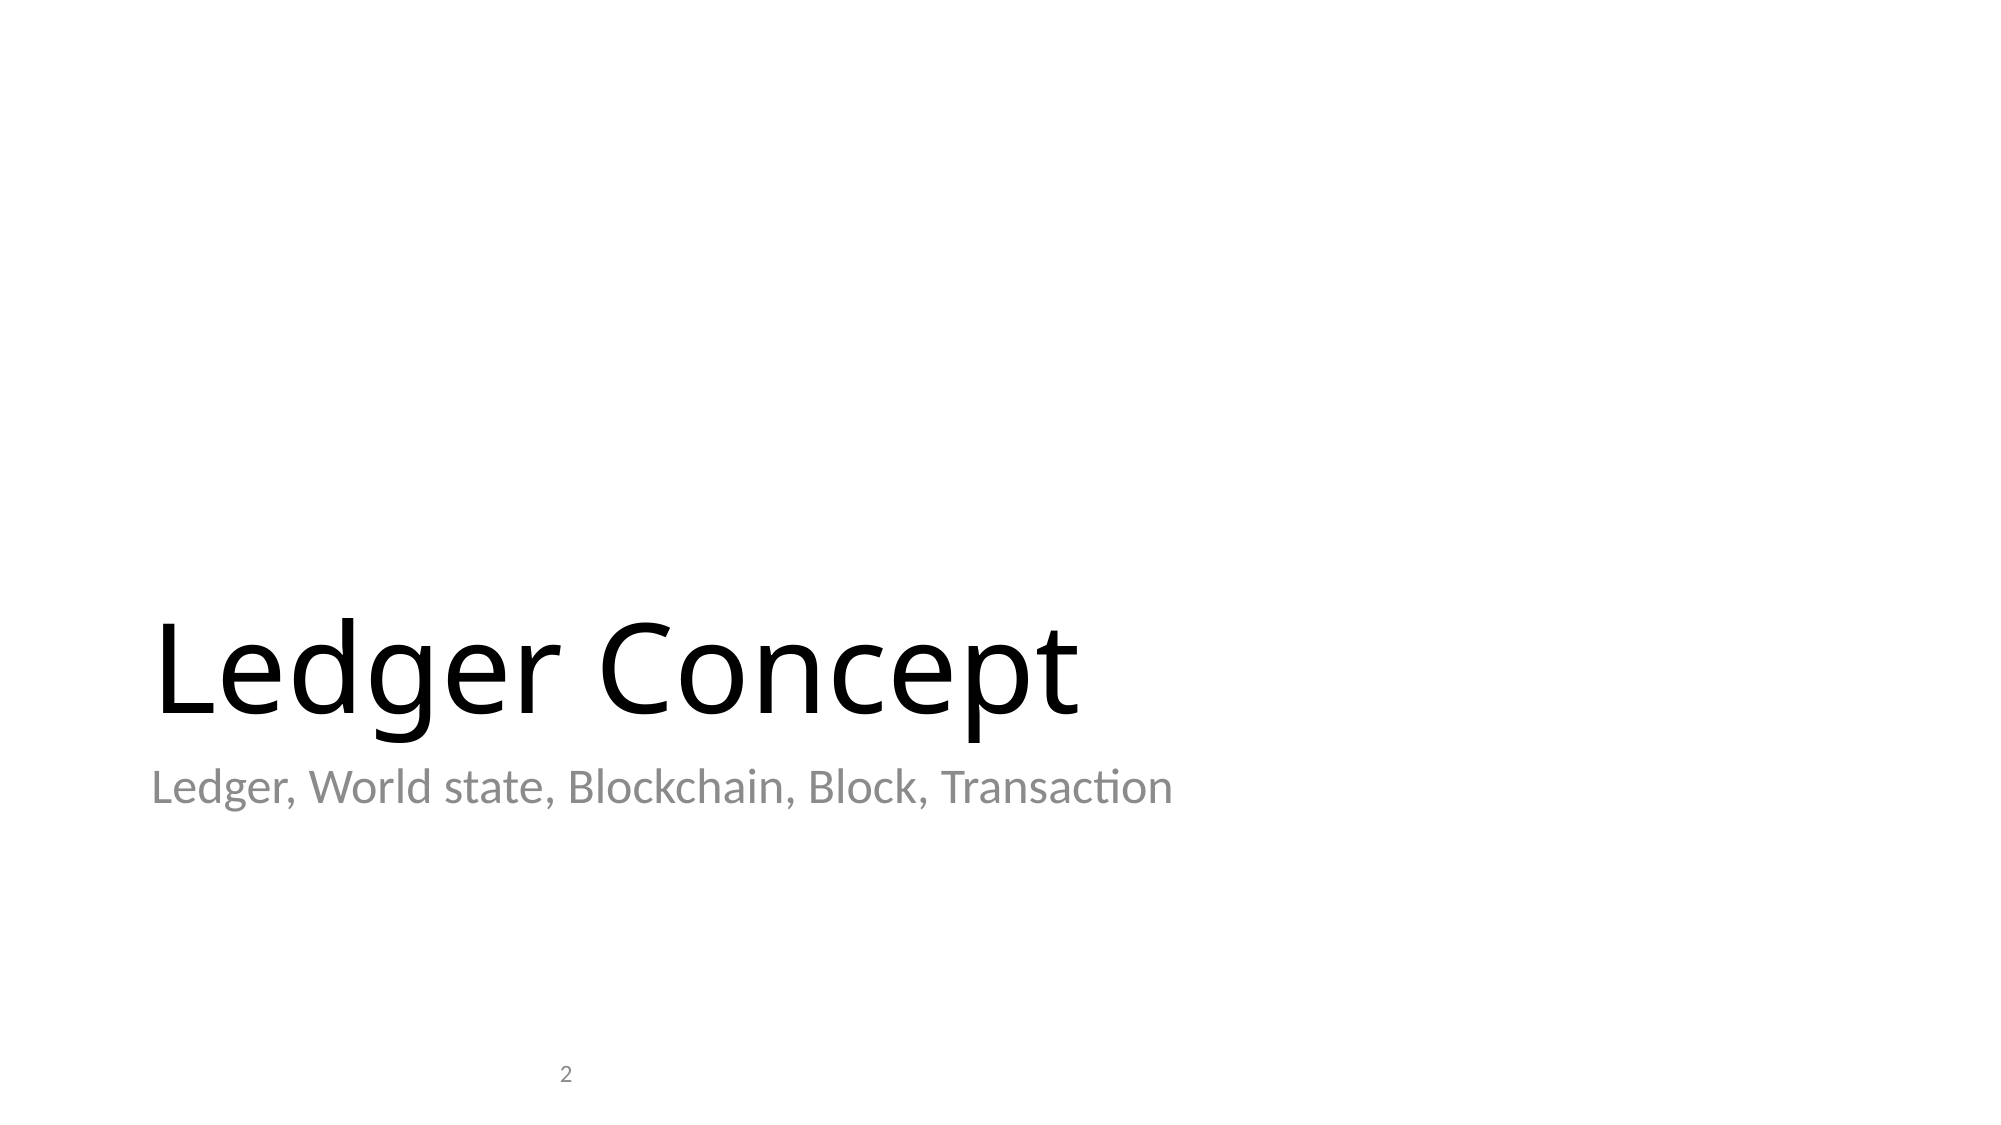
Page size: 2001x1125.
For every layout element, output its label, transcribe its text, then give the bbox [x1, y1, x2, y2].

list Ledger, World state, Blockchain, Block, Transaction [136, 752, 1862, 999]
slide_number 2 [137, 1042, 588, 1103]
title Ledger Concept [136, 280, 1862, 749]
